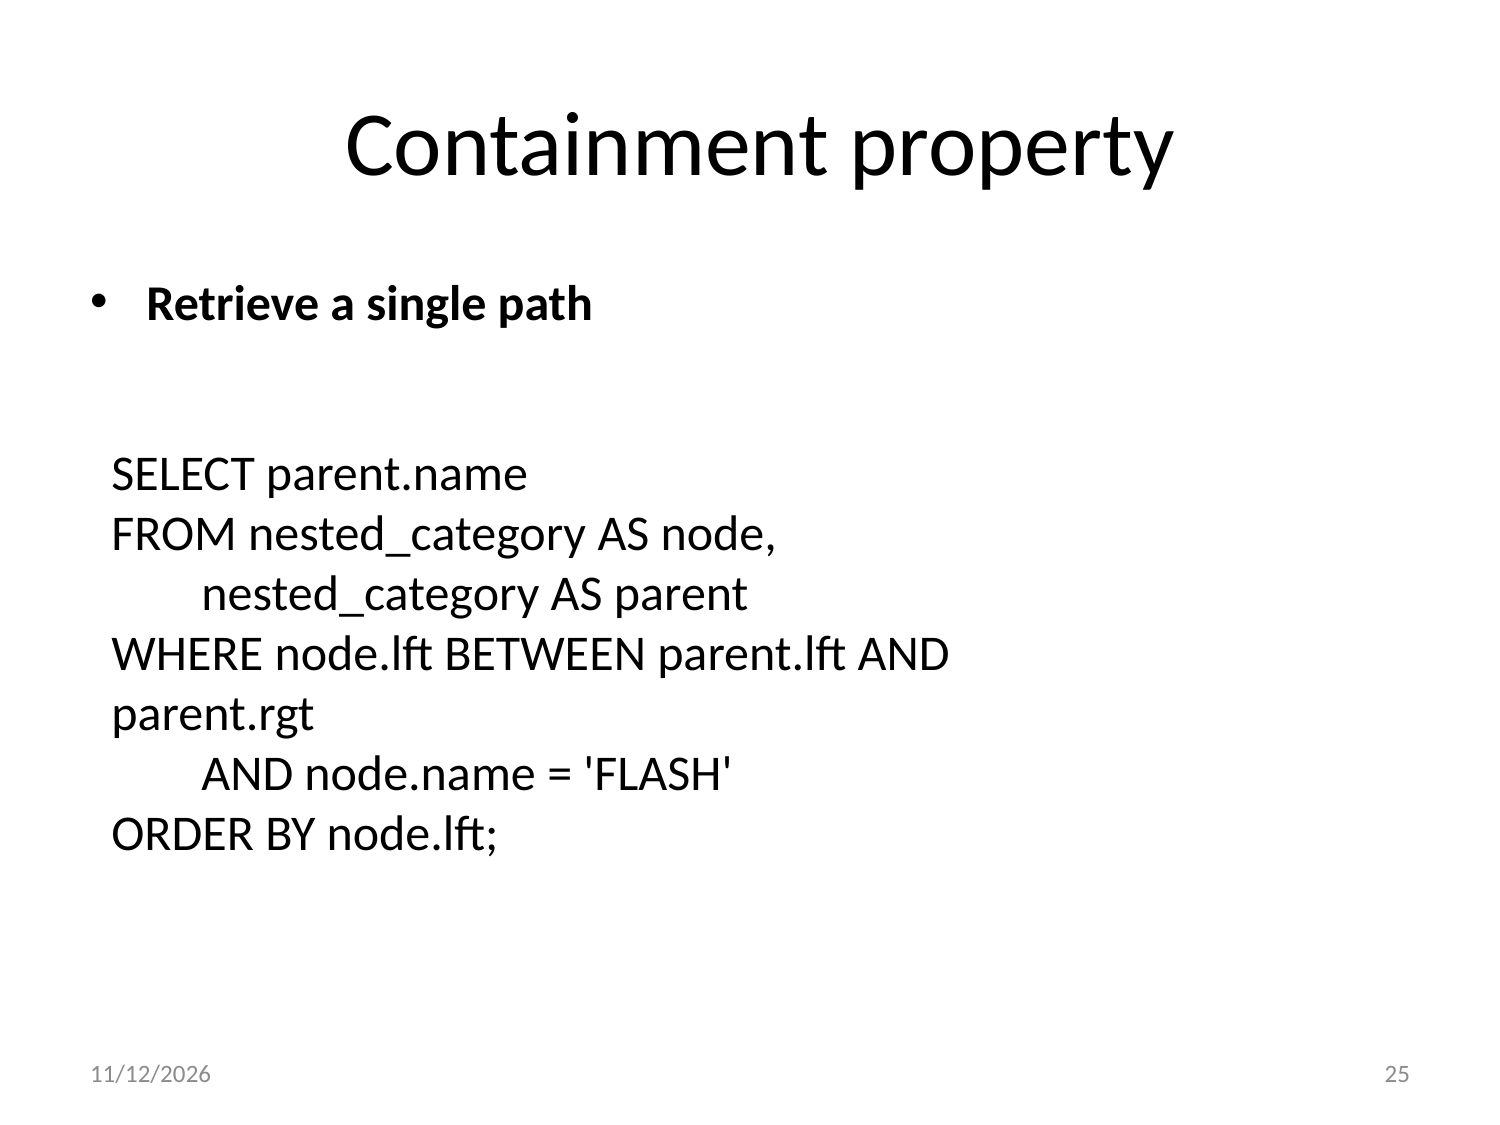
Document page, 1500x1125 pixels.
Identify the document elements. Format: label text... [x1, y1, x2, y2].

list Retrieve a single path [75, 262, 1425, 398]
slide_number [75, 1042, 425, 1103]
title Containment property [75, 45, 1425, 233]
slide_number 25 [1074, 1042, 1425, 1103]
text_box SELECT parent.name FROM nested_category AS node, nested_category AS parent WHERE node.lft BETWEEN parent.lft AND parent.rgt AND node.name = 'FLASH' ORDER BY node.lft; [96, 433, 1004, 869]
